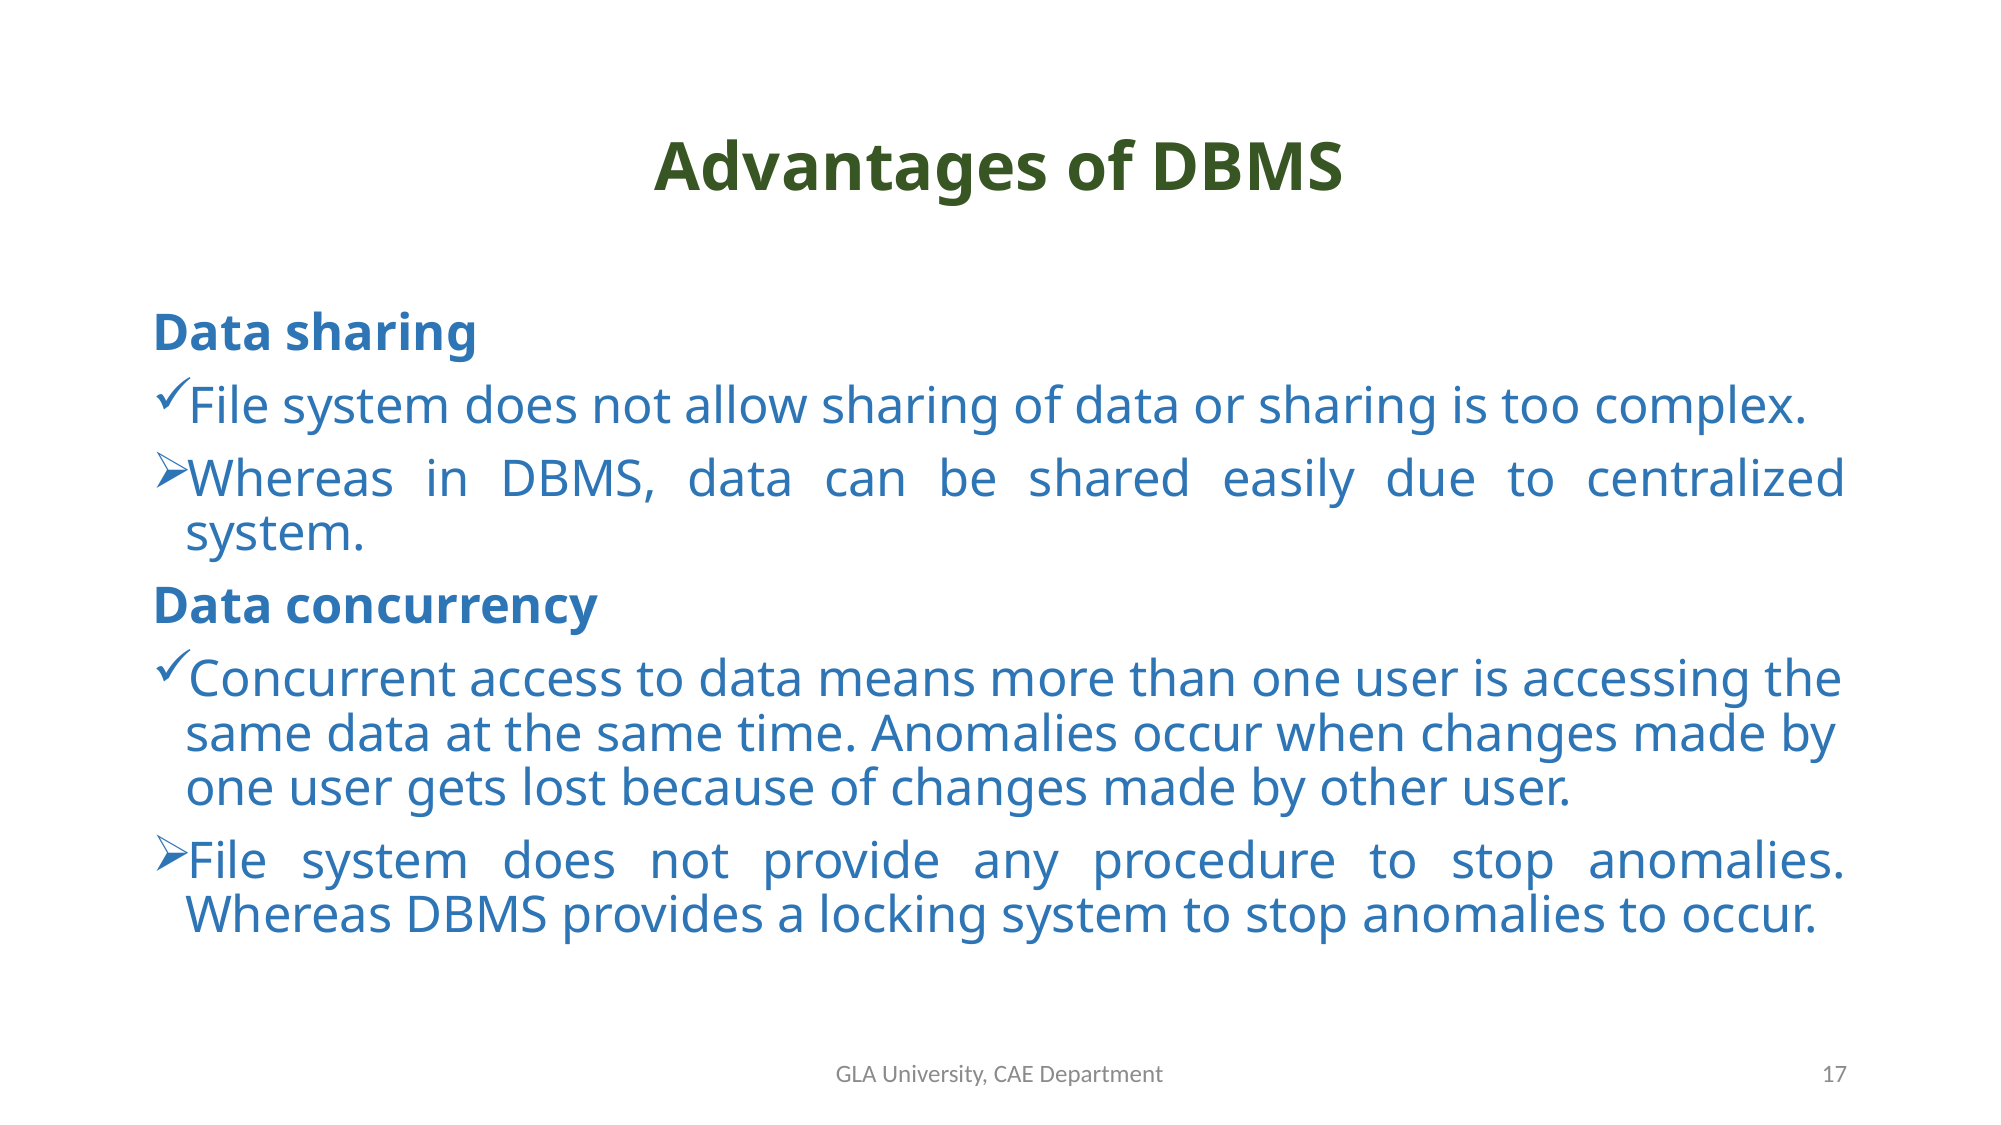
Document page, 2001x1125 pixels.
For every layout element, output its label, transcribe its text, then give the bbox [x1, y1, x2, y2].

list Data sharing File system does not allow sharing of data or sharing is too complex. Whereas in DBMS, data can be shared easily due to centralized system. Data concurrency Concurrent access to data means more than one user is accessing the same data at the same time. Anomalies occur when changes made by one user gets lost because of changes made by other user. File system does not provide any procedure to stop anomalies. Whereas DBMS provides a locking system to stop anomalies to occur. [137, 299, 1863, 1014]
footer GLA University, CAE Department [662, 1042, 1338, 1103]
slide_number 17 [1412, 1042, 1863, 1103]
title Advantages of DBMS [137, 59, 1863, 278]
